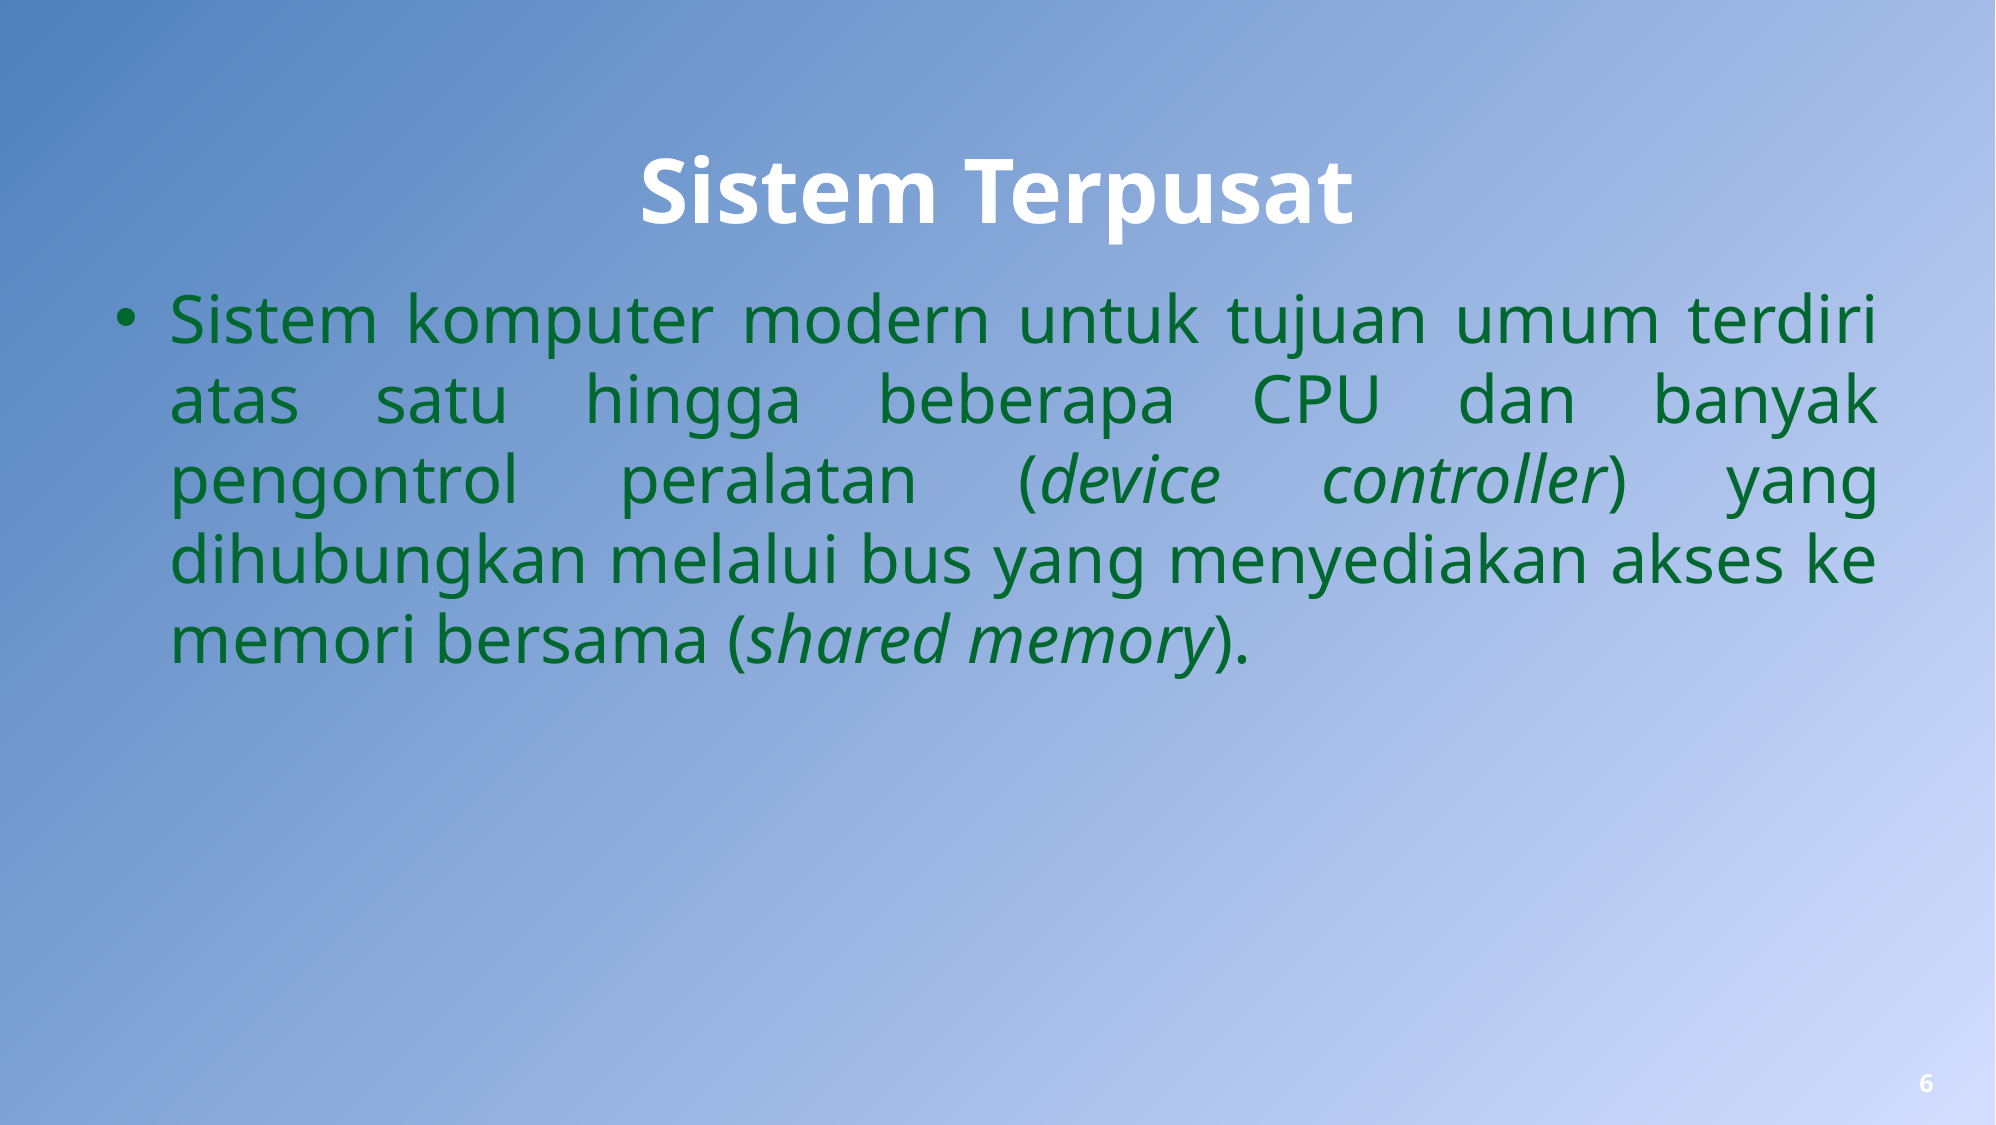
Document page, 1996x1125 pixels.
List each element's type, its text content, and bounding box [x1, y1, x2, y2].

list Sistem komputer modern untuk tujuan umum terdiri atas satu hingga beberapa CPU dan banyak pengontrol peralatan (device controller) yang dihubungkan melalui bus yang menyediakan akses ke memori bersama (shared memory). [99, 282, 1896, 1012]
slide_number 6 [1839, 1054, 1949, 1115]
title Sistem Terpusat [99, 93, 1896, 282]
